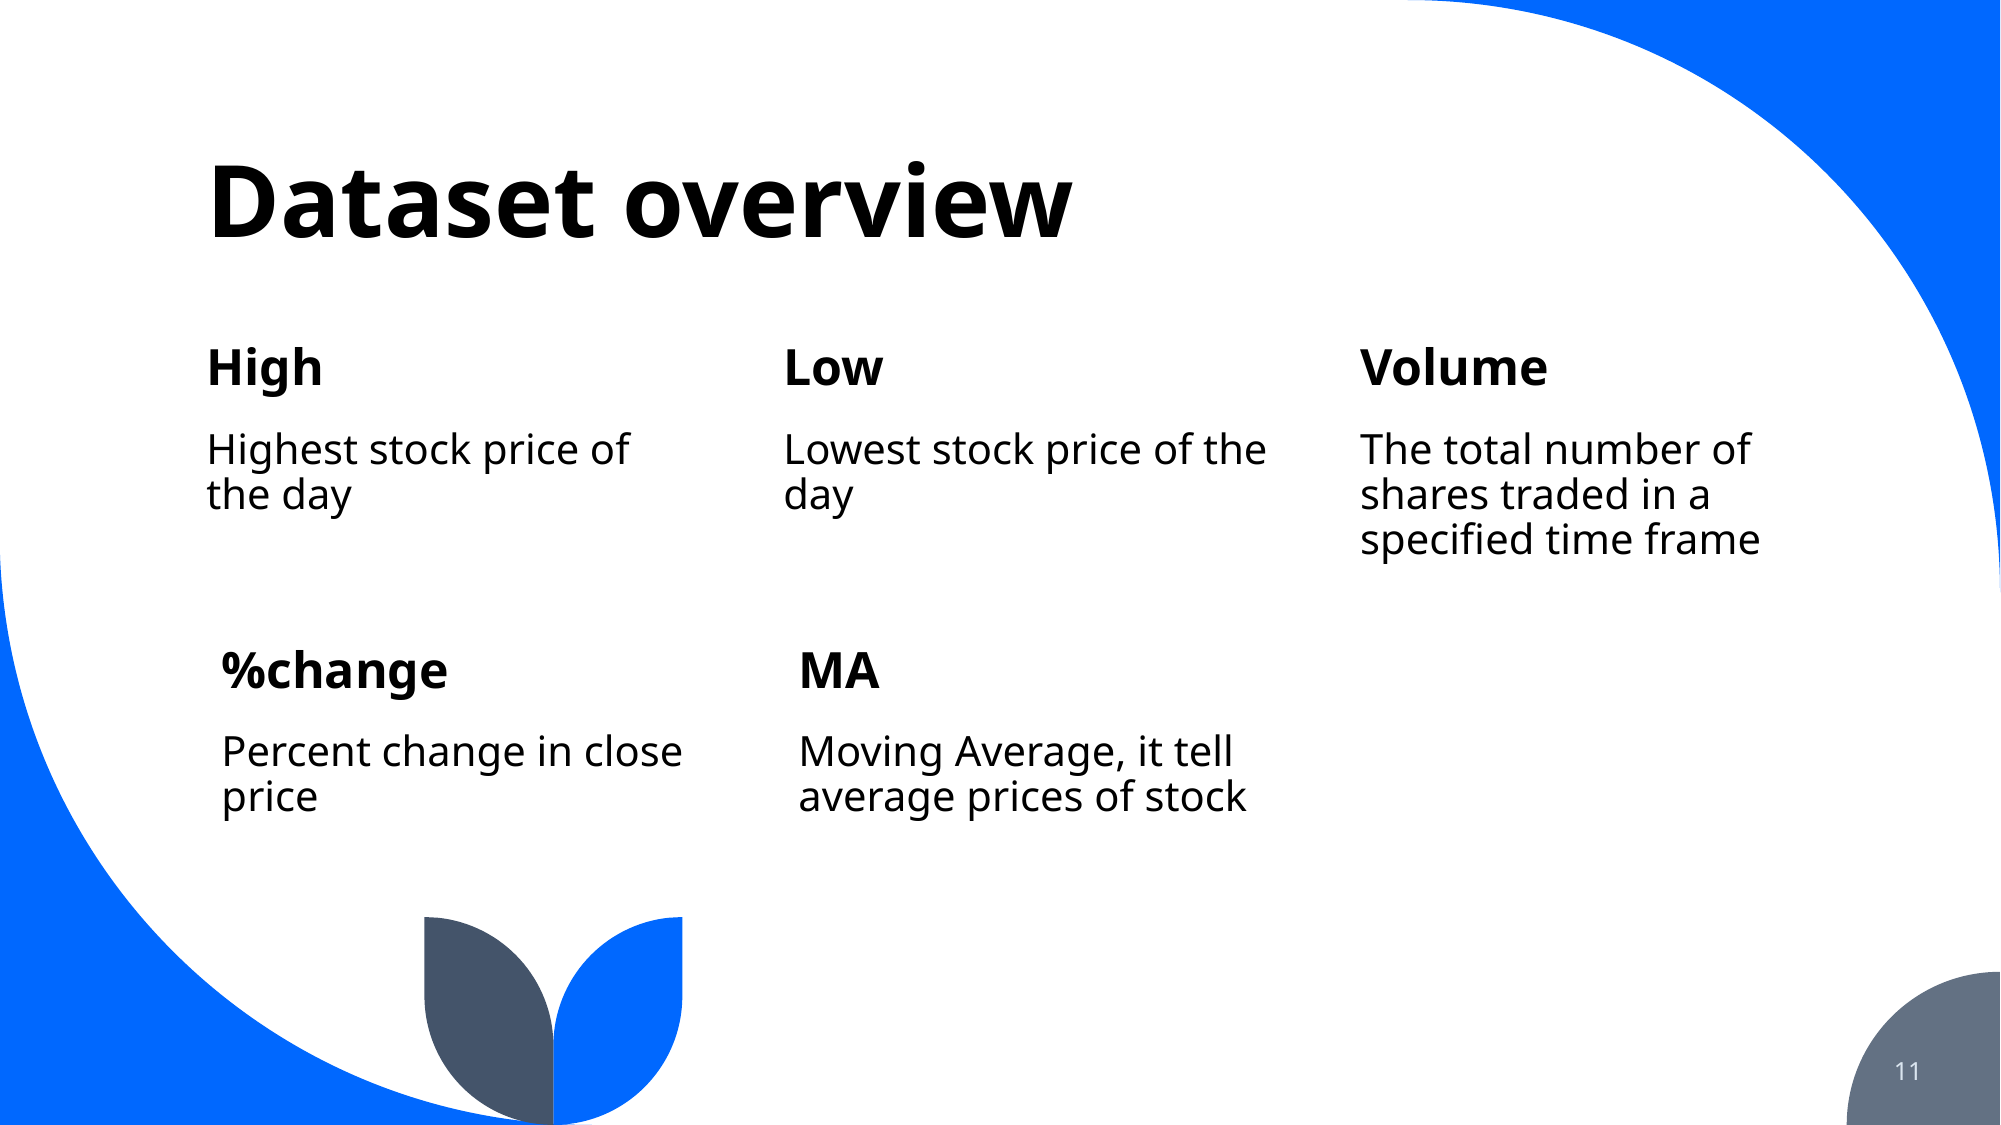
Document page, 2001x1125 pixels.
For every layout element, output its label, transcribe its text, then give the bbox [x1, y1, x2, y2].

text_box Lowest stock price of the day [768, 420, 1289, 569]
text_box MA [783, 637, 1304, 723]
text_box %change [206, 637, 727, 723]
text_box Moving Average, it tell average prices of stock [783, 723, 1304, 872]
text_box The total number of shares traded in a specified time frame [1345, 420, 1866, 569]
text_box Low [768, 335, 1289, 420]
text_box Volume [1345, 335, 1866, 420]
slide_number 11 [1665, 1042, 1938, 1103]
text_box Percent change in close price [206, 723, 735, 872]
text_box Highest stock price of the day [191, 420, 720, 569]
title Dataset overview [191, 48, 1796, 267]
text_box High [191, 335, 713, 420]
